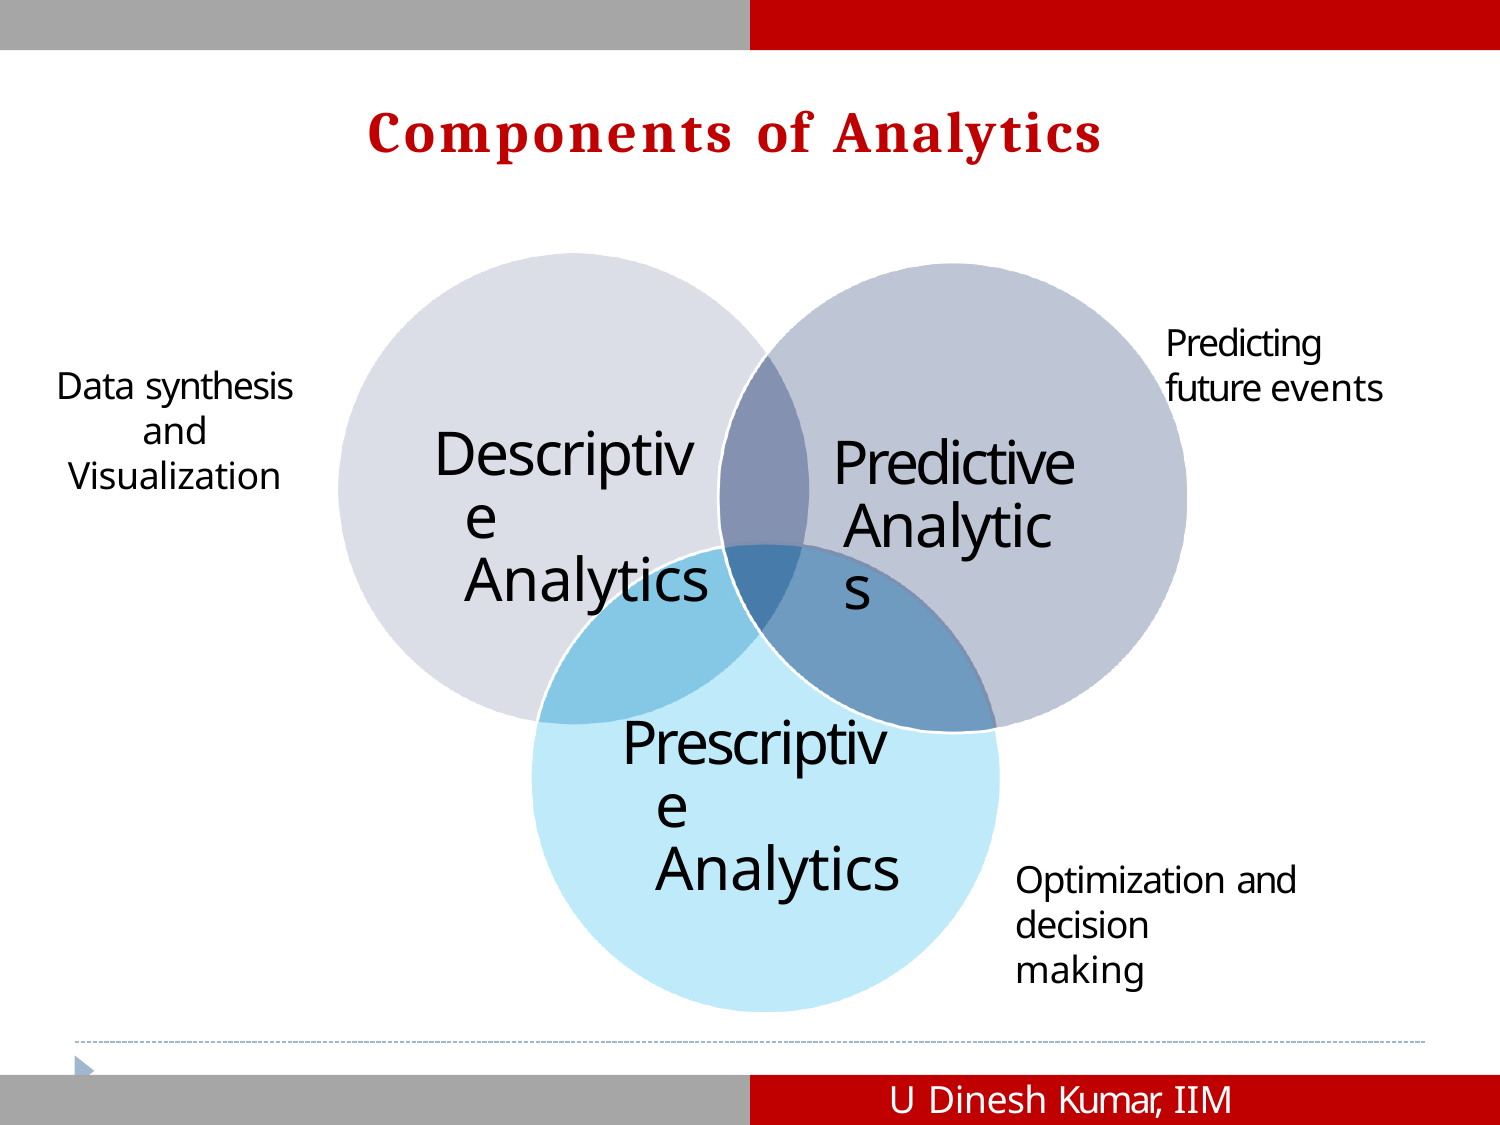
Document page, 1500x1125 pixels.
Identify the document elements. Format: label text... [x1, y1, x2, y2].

text_box Data synthesis and Visualization [31, 360, 319, 498]
text_box [0, 1074, 750, 1125]
text_box U Dinesh Kumar, IIM Bangalore [886, 1074, 1364, 1125]
text_box Components of Analytics [366, 92, 1133, 165]
picture [338, 253, 1187, 1012]
text_box Predicting future events [1191, 316, 1420, 409]
text_box Optimization and decision making [1191, 854, 1416, 992]
